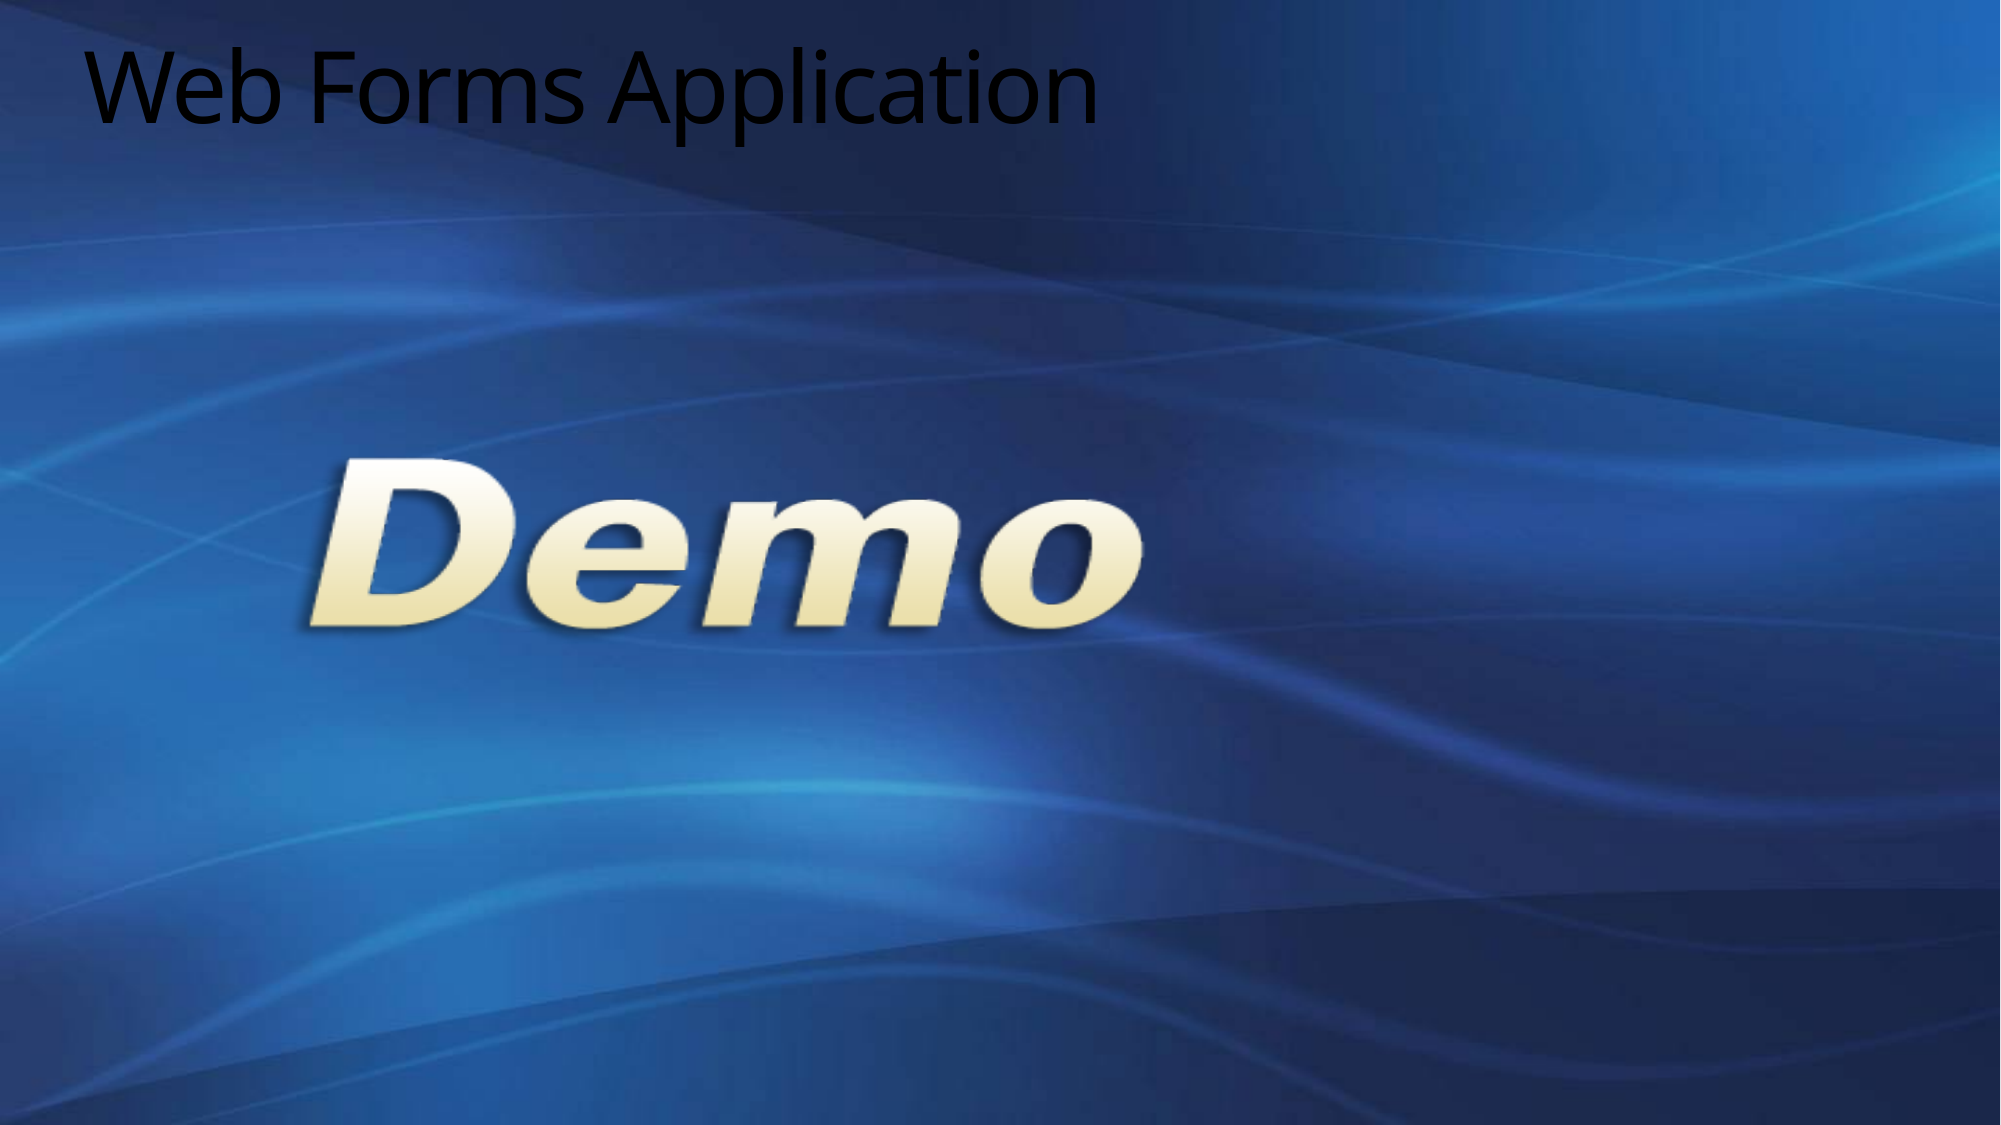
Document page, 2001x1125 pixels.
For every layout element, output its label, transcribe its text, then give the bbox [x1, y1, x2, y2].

picture [0, 0, 2001, 1125]
title Web Forms Application [83, 37, 1917, 147]
